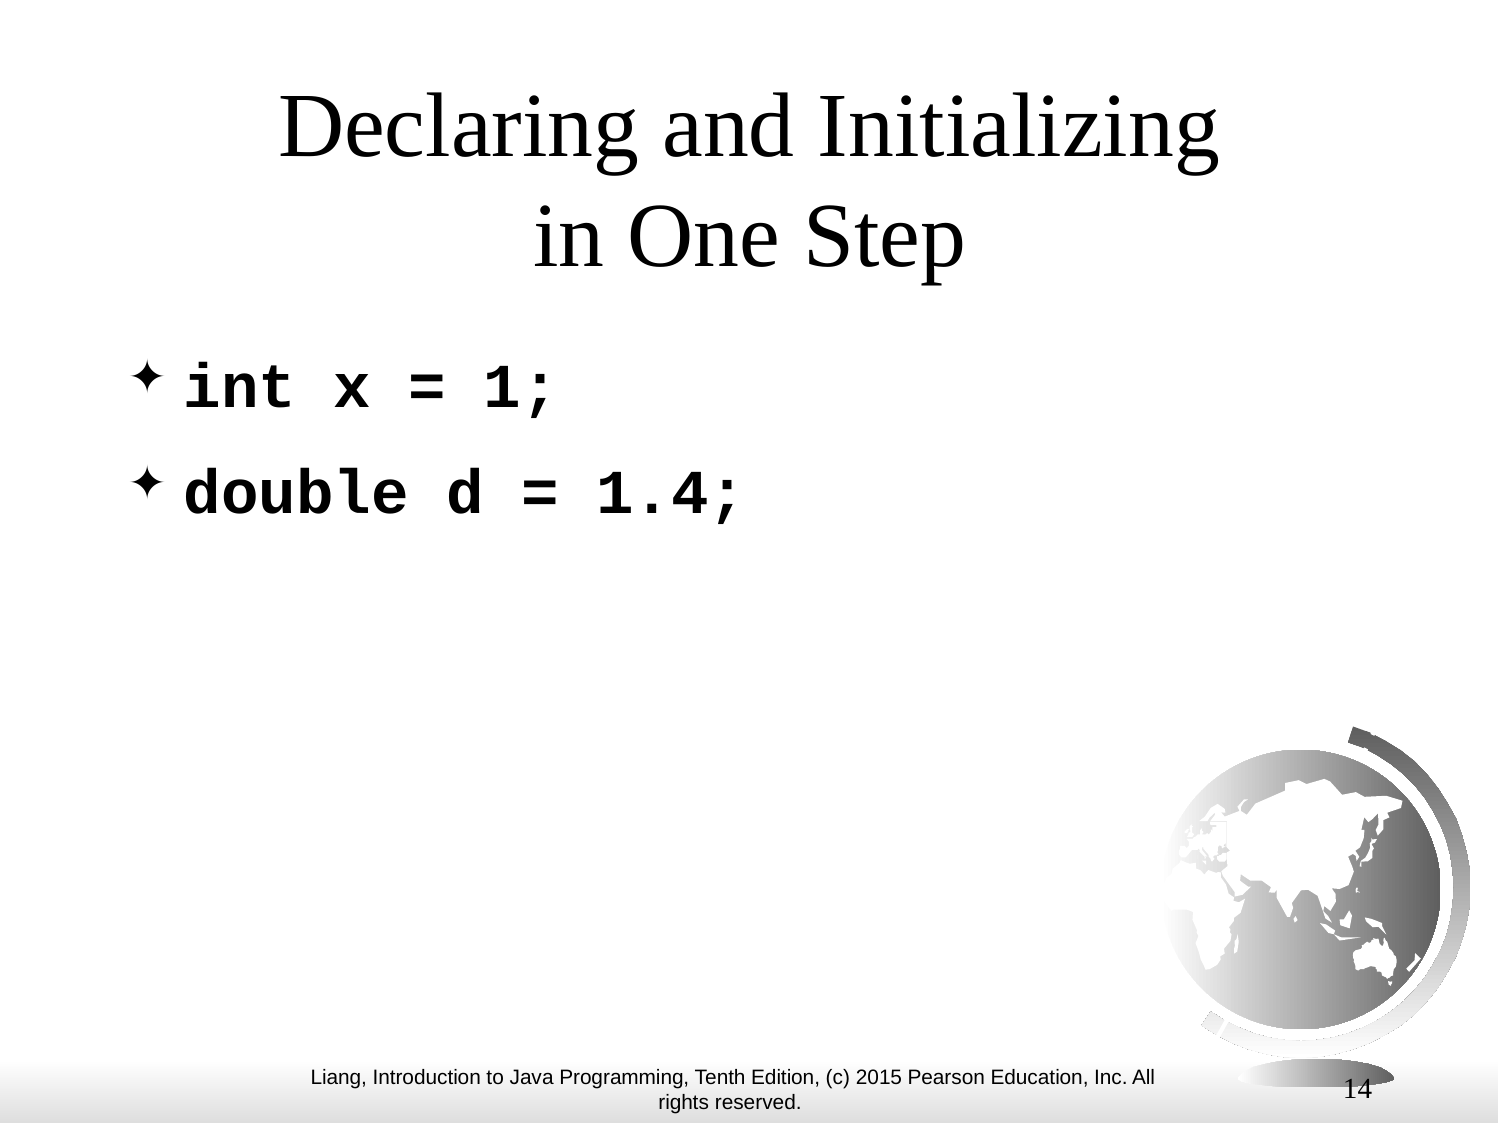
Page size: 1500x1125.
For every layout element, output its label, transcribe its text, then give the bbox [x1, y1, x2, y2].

list int x = 1; double d = 1.4; [112, 337, 1150, 891]
slide_number 14 [1074, 1049, 1388, 1125]
title Declaring and Initializing in One Step [112, 37, 1388, 313]
